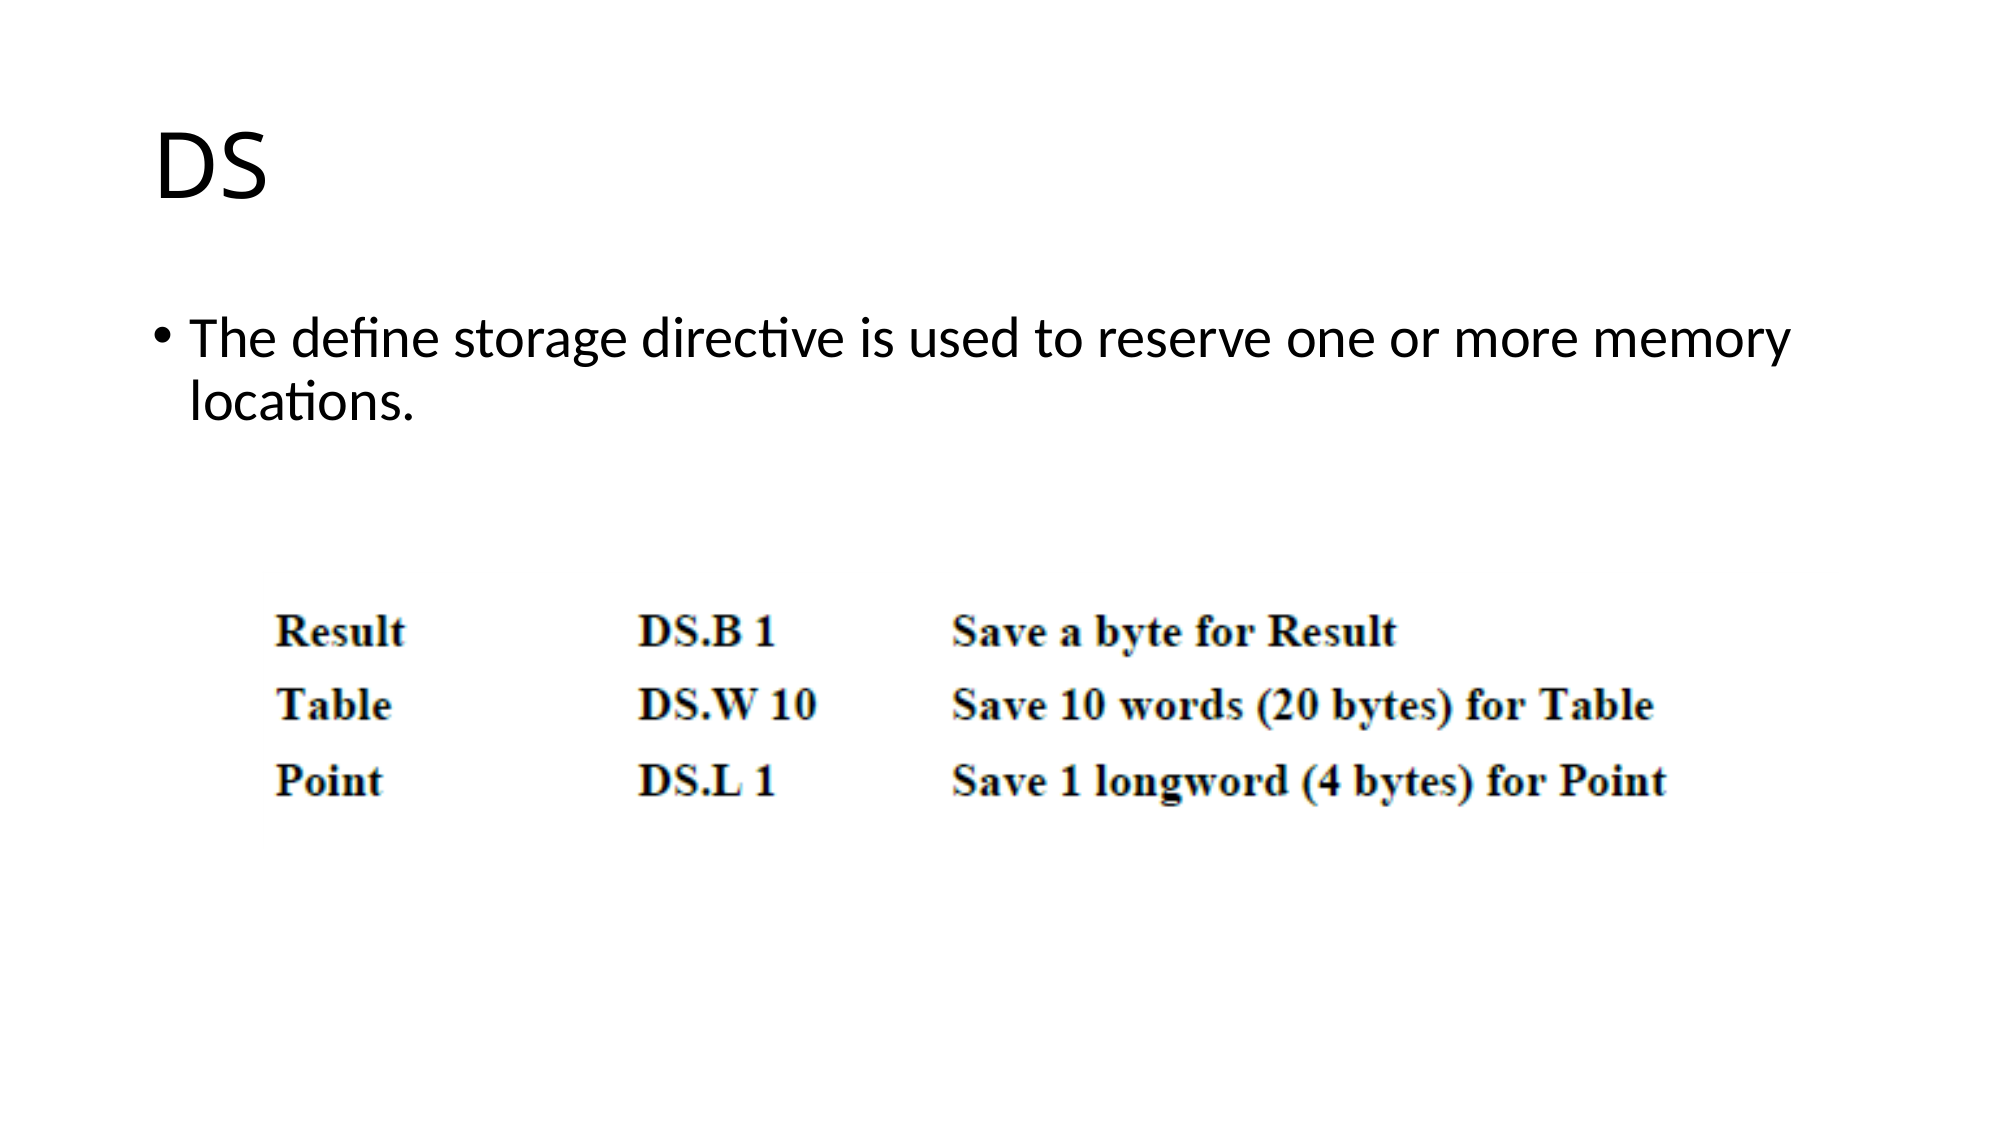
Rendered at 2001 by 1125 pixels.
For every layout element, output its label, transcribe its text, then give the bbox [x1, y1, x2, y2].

title DS [137, 59, 1863, 278]
list The define storage directive is used to reserve one or more memory locations. [137, 299, 1863, 1014]
picture [262, 571, 1840, 849]
